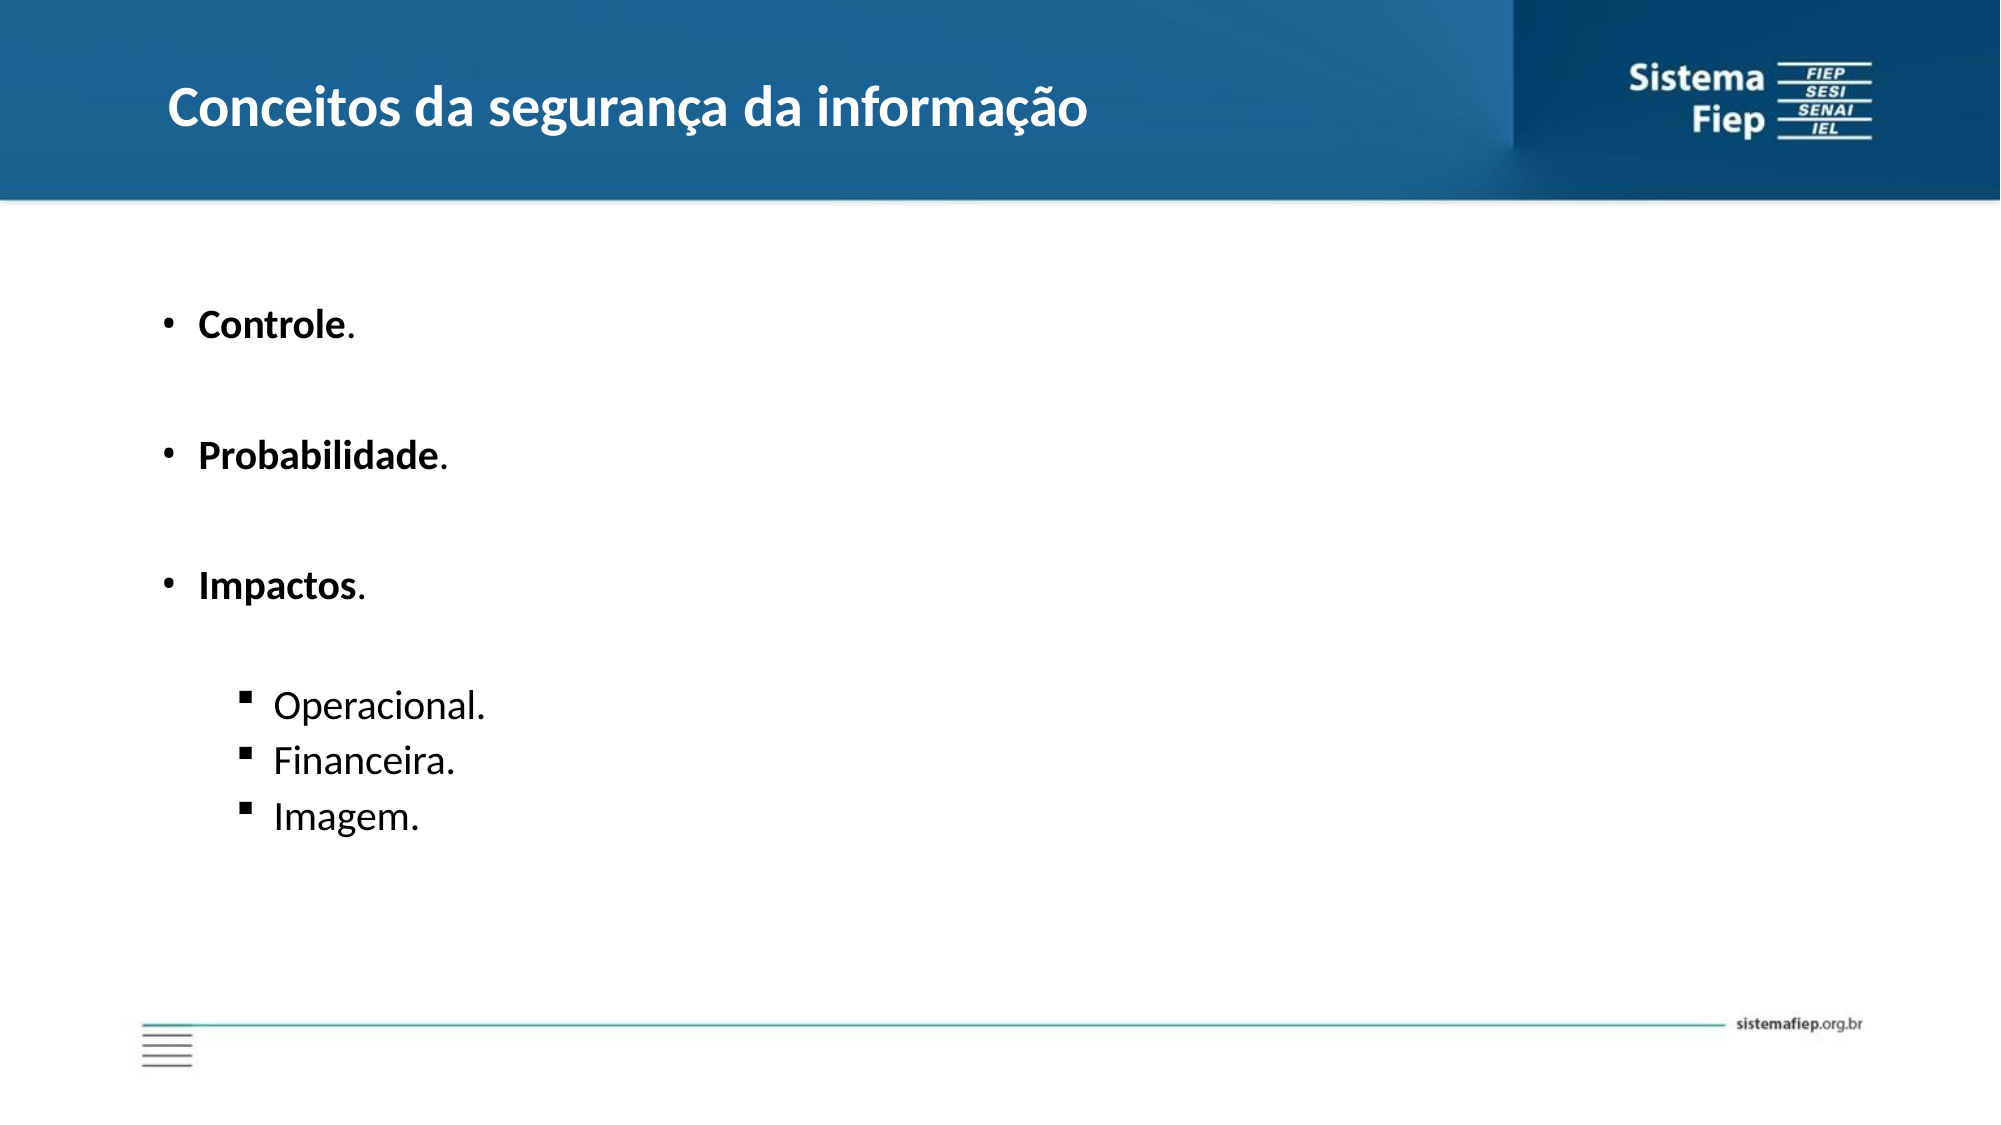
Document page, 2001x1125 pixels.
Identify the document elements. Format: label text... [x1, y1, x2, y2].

picture [0, 0, 2000, 1073]
text_box Controle. Probabilidade. Impactos. Operacional. Financeira. Imagem. [159, 295, 491, 839]
title Conceitos da segurança da informação [166, 66, 1100, 257]
